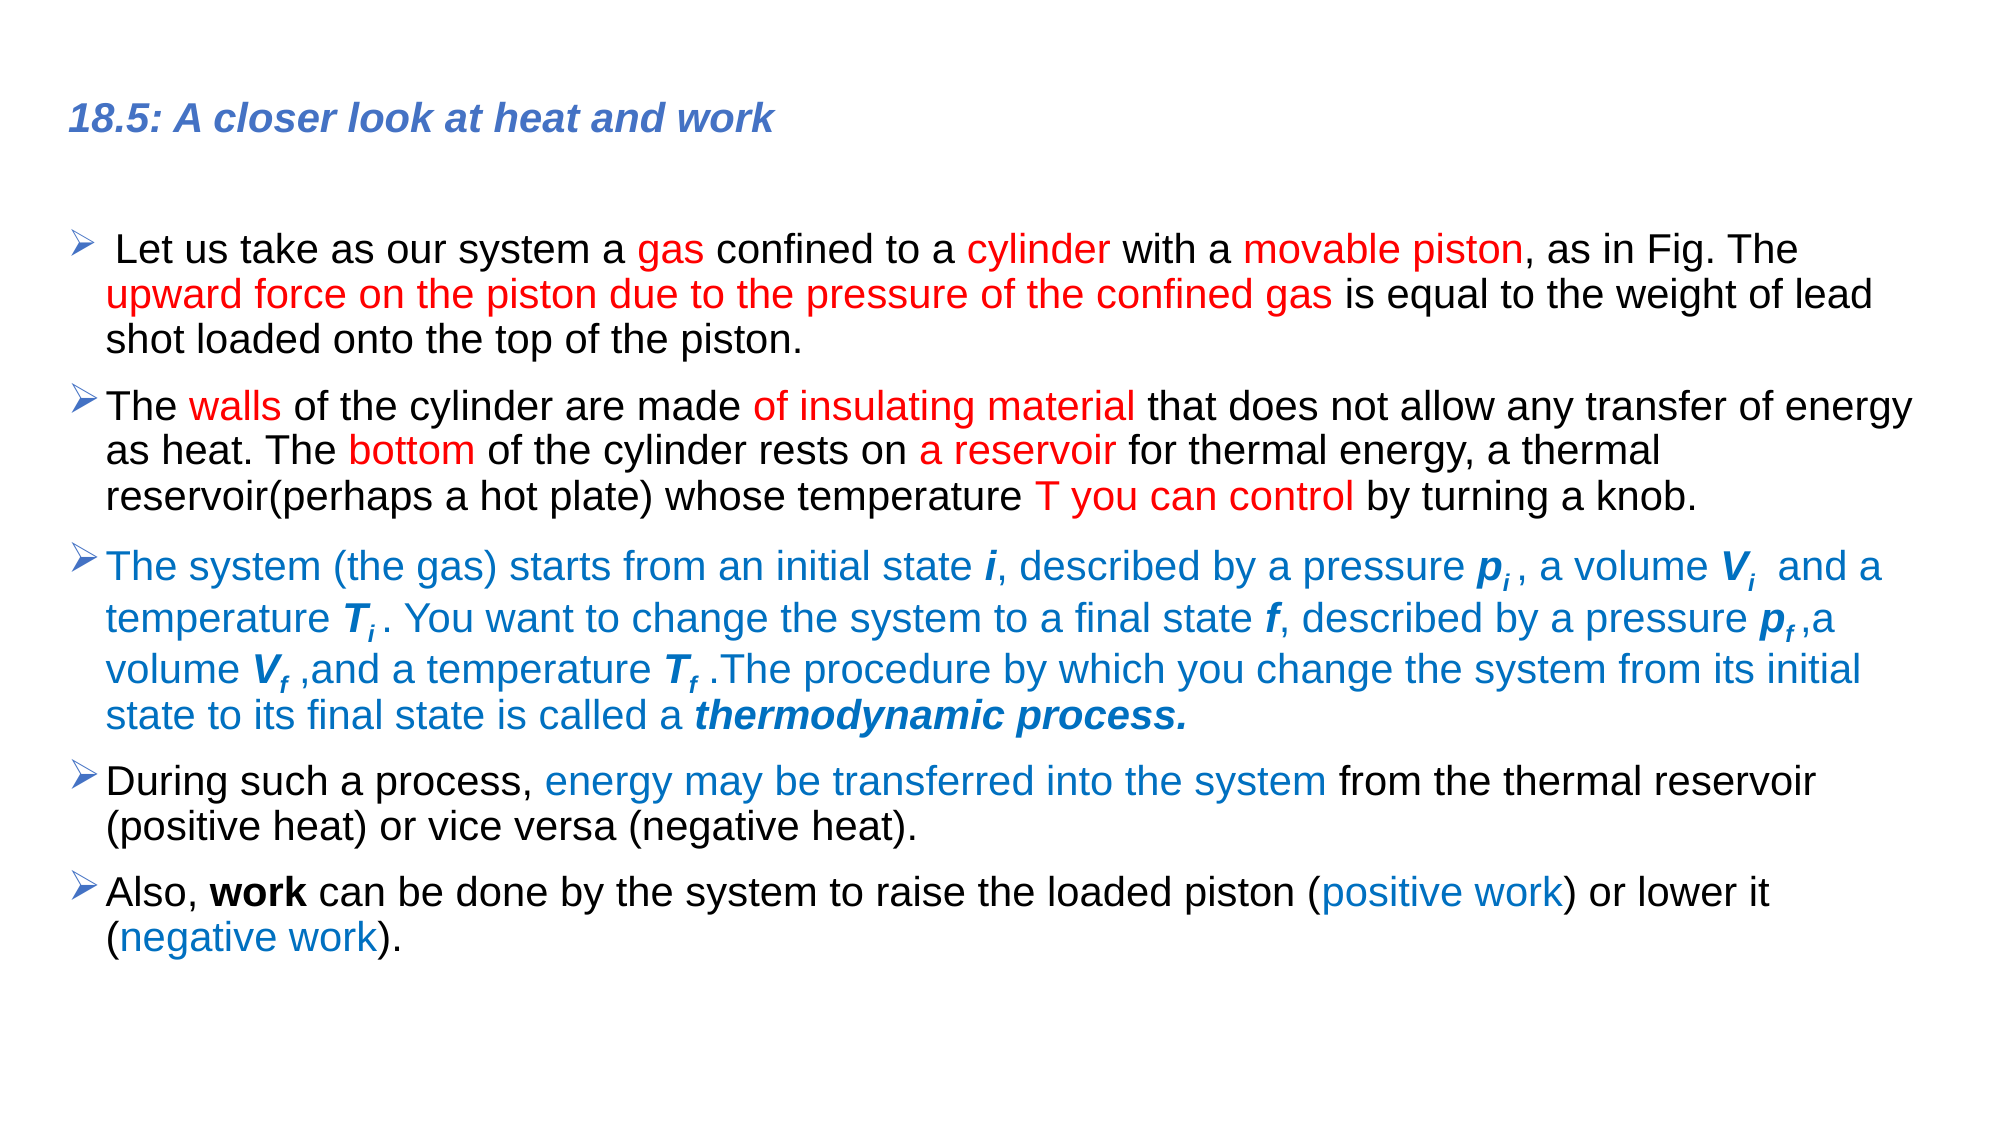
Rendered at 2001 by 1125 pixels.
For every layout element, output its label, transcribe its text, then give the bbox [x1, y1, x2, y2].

list 18.5: A closer look at heat and work Let us take as our system a gas confined to a cylinder with a movable piston, as in Fig. The upward force on the piston due to the pressure of the confined gas is equal to the weight of lead shot loaded onto the top of the piston. The walls of the cylinder are made of insulating material that does not allow any transfer of energy as heat. The bottom of the cylinder rests on a reservoir for thermal energy, a thermal reservoir(perhaps a hot plate) whose temperature T you can control by turning a knob. The system (the gas) starts from an initial state i, described by a pressure pi , a volume Vi and a temperature Ti . You want to change the system to a final state f, described by a pressure pf ,a volume Vf ,and a temperature Tf .The procedure by which you change the system from its initial state to its final state is called a thermodynamic process. During such a process, energy may be transferred into the system from the thermal reservoir (positive heat) or vice versa (negative heat). Also, work can be done by the system to raise the loaded piston (positive work) or lower it (negative work). [53, 88, 1947, 1031]
